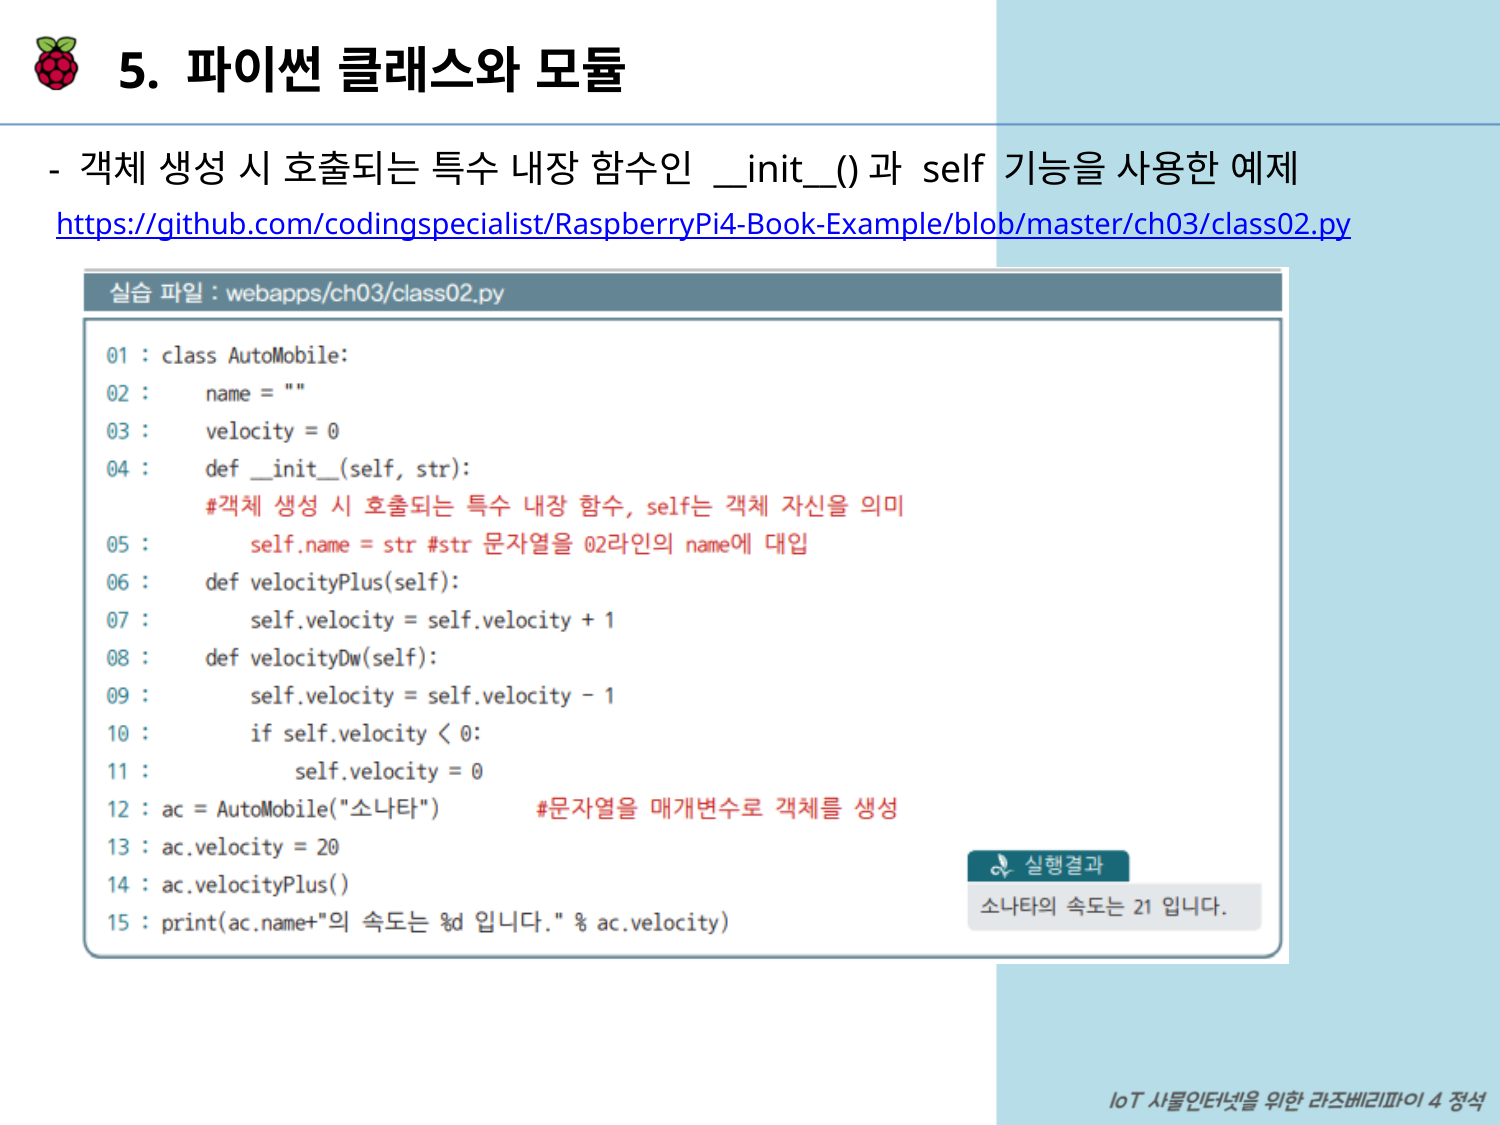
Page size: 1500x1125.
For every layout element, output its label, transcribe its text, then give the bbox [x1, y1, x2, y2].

picture [0, 0, 1500, 1125]
text_box https://github.com/codingspecialist/RaspberryPi4-Book-Example/blob/master/ch03/class02.py [41, 197, 1447, 253]
text_box - 객체 생성 시 호출되는 특수 내장 함수인 __init__()과 self 기능을 사용한 예제 [33, 137, 1404, 242]
text_box 5. 파이썬 클래스와 모듈 [103, 30, 1403, 106]
